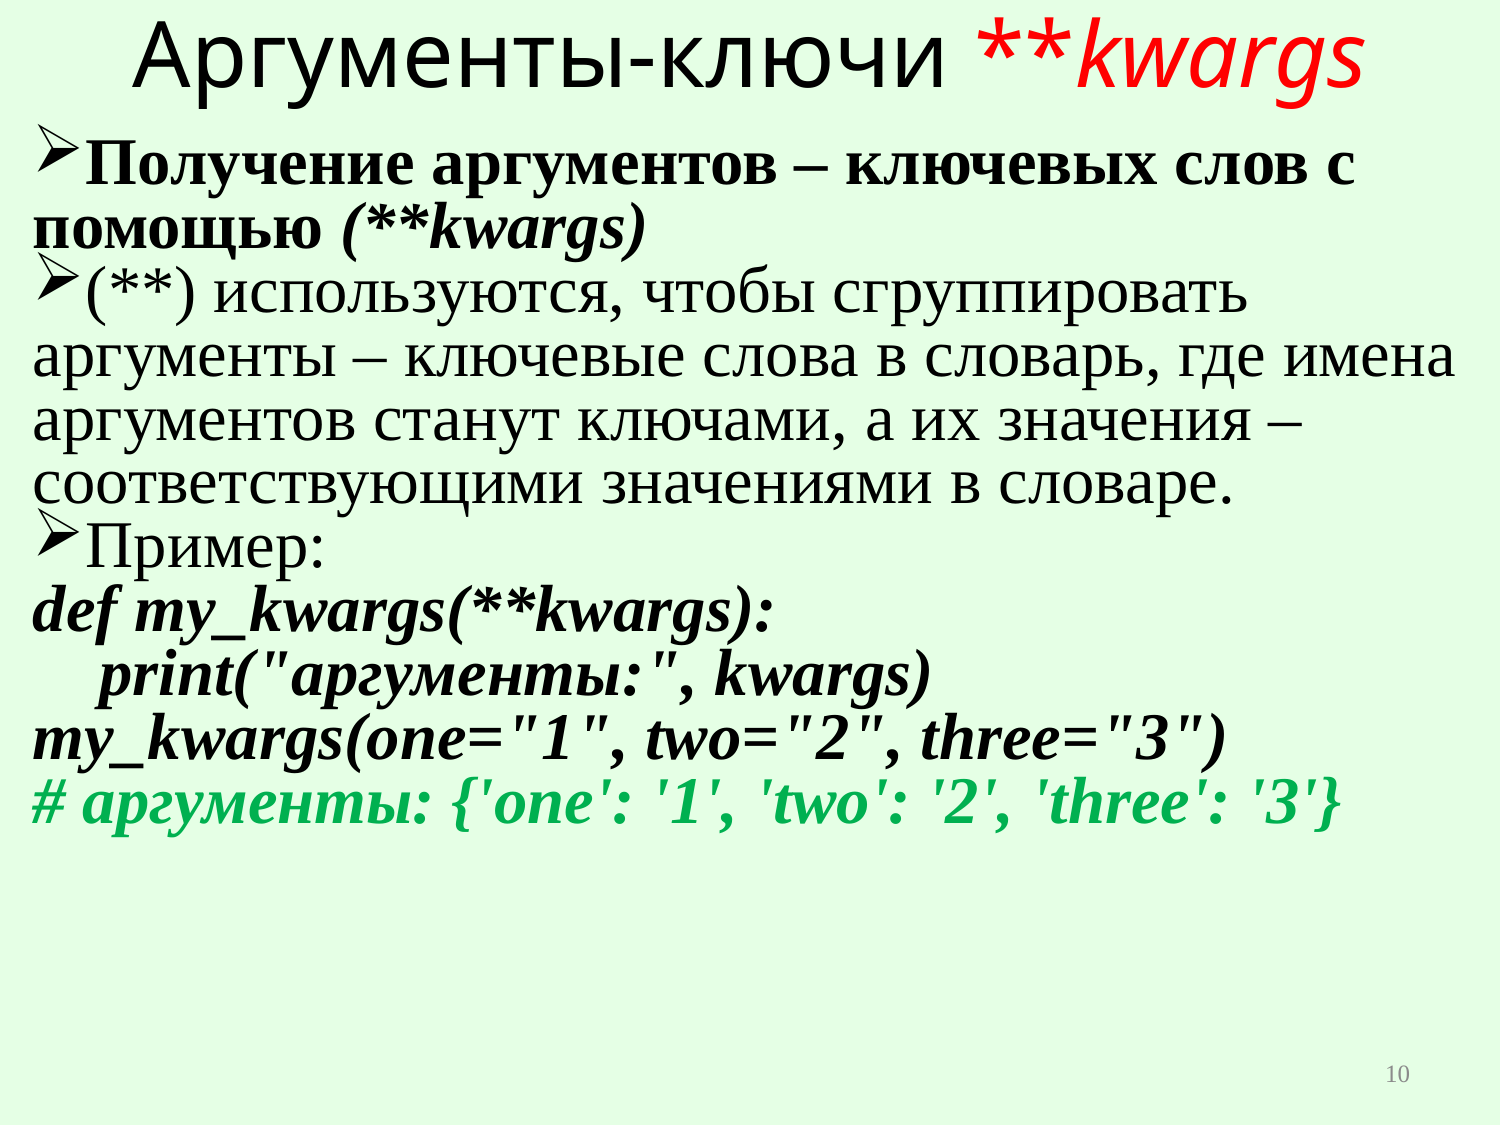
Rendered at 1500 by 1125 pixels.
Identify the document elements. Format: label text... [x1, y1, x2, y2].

slide_number 10 [1074, 1042, 1425, 1103]
list Получение аргументов – ключевых слов с помощью (**kwargs) (**) используются, чтобы сгруппировать аргументы – ключевые слова в словарь, где имена аргументов станут ключами, а их значения – соответствующими значениями в словаре. Пример: def my_kwargs(**kwargs): print("аргументы:", kwargs) my_kwargs(one="1", two="2", three="3") # аргументы: {'one': '1', 'two': '2', 'three': '3'} [17, 125, 1483, 1035]
title Аргументы-ключи **kwargs [17, 0, 1483, 102]
